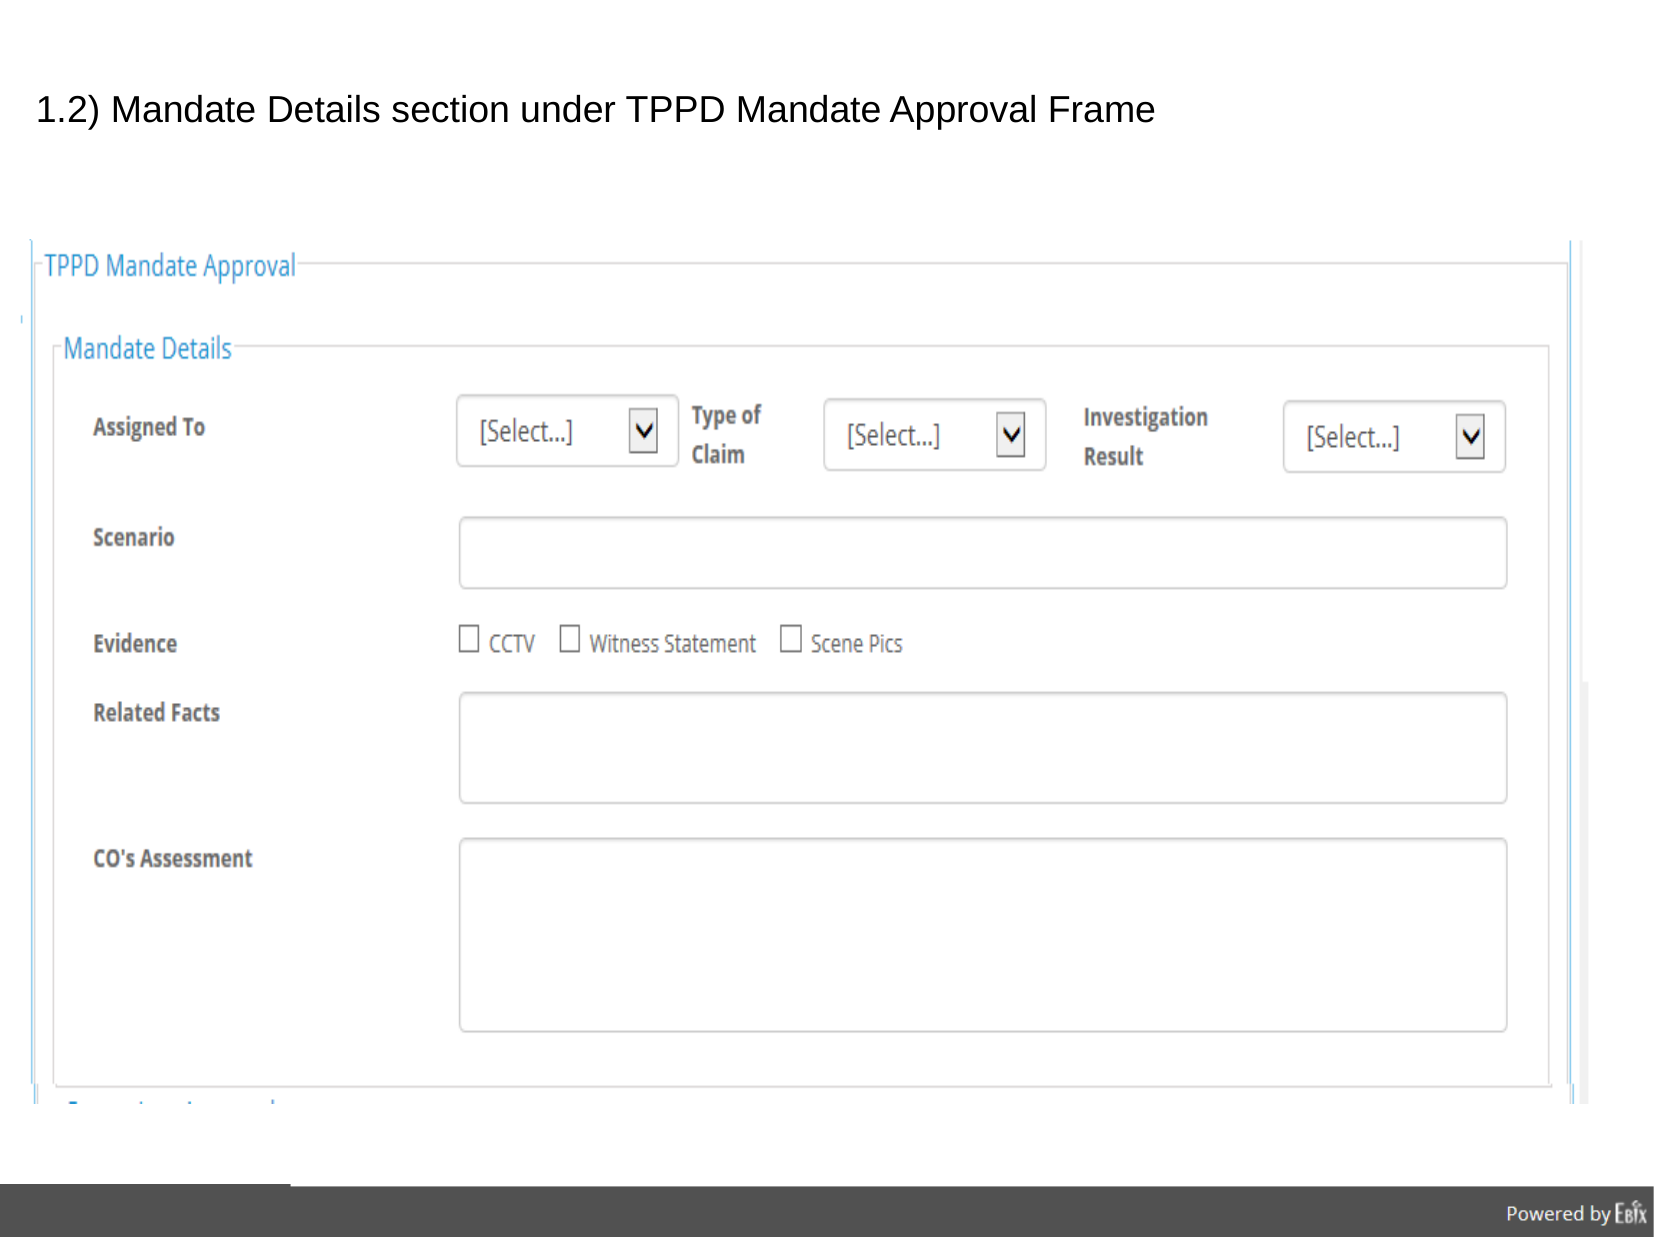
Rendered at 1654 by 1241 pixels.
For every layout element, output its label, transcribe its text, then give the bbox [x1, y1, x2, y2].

text_box 1.2) Mandate Details section under TPPD Mandate Approval Frame [21, 78, 1320, 219]
picture [0, 1184, 1654, 1237]
picture [0, 239, 1591, 1104]
